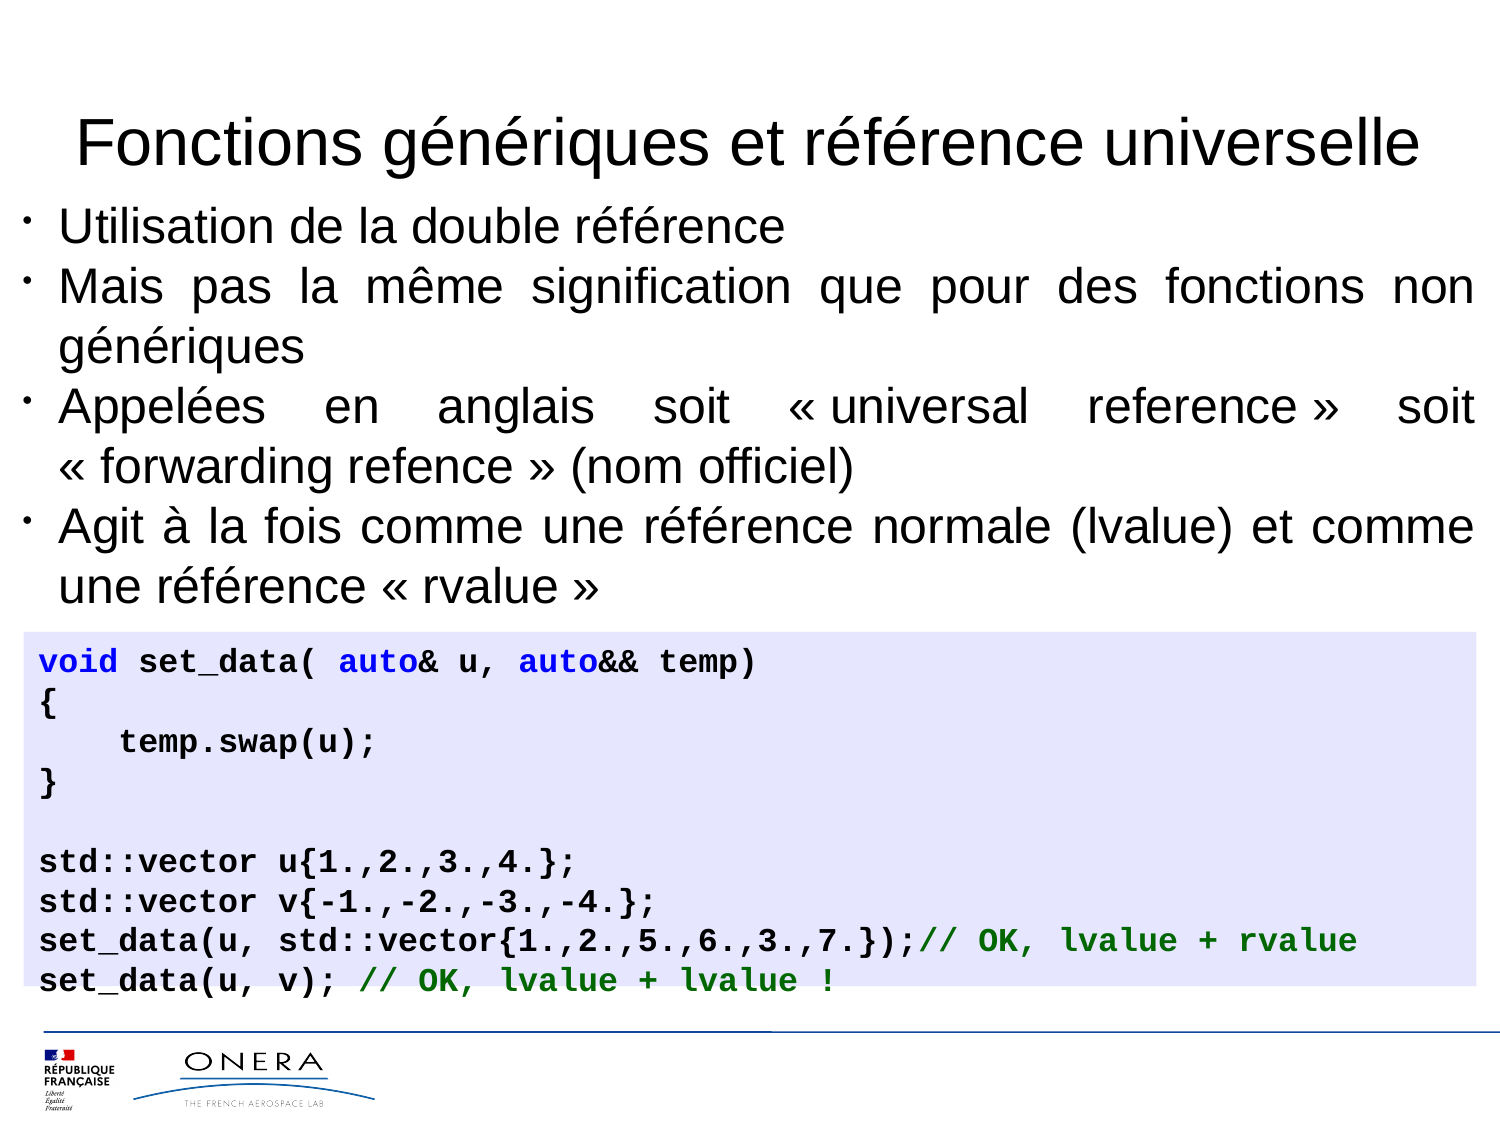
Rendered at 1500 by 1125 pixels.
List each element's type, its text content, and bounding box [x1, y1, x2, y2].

text_box Fonctions génériques et référence universelle [75, 44, 1425, 192]
picture [133, 1052, 375, 1107]
text_box void set_data( auto& u, auto&& temp) { temp.swap(u); } std::vector u{1.,2.,3.,4.}; std::vector v{-1.,-2.,-3.,-4.}; set_data(u, std::vector{1.,2.,5.,6.,3.,7.});// OK, lvalue + rvalue set_data(u, v); // OK, lvalue + lvalue ! [23, 631, 1477, 987]
text_box Utilisation de la double référence Mais pas la même signification que pour des fonctions non génériques Appelées en anglais soit « universal reference » soit « forwarding refence » (nom officiel) Agit à la fois comme une référence normale (lvalue) et comme une référence « rvalue » [23, 192, 1477, 615]
picture [34, 1039, 125, 1121]
